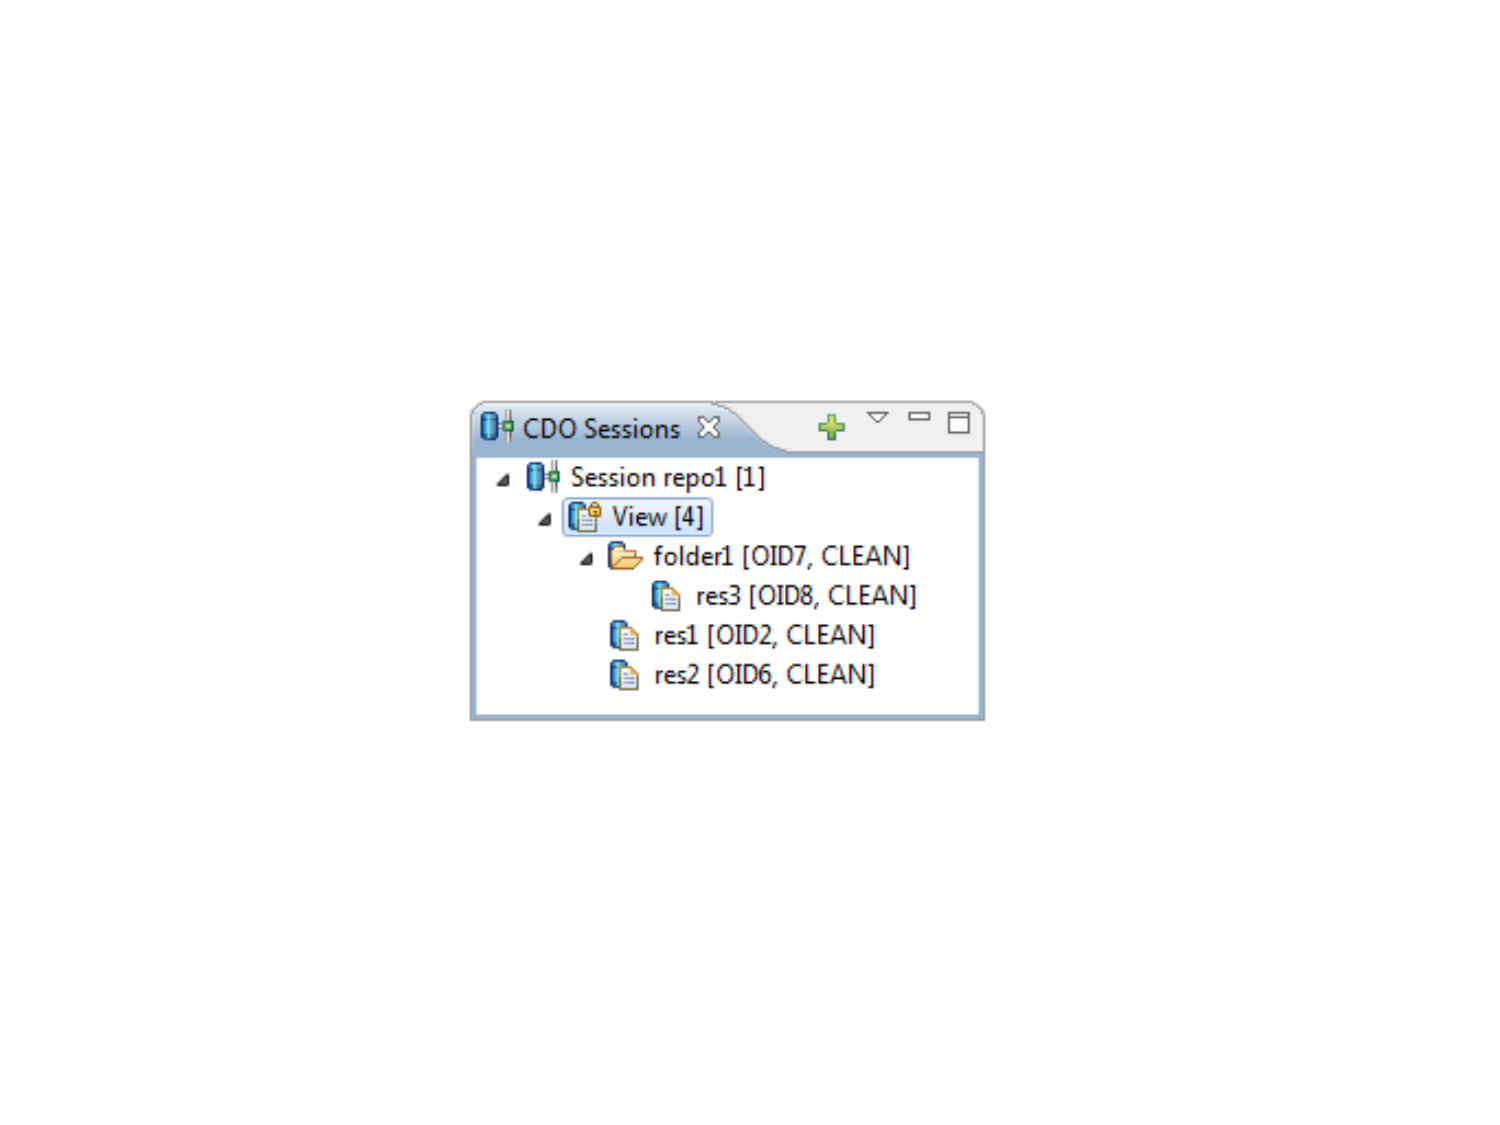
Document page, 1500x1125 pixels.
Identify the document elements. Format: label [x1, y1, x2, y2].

picture [466, 396, 988, 726]
